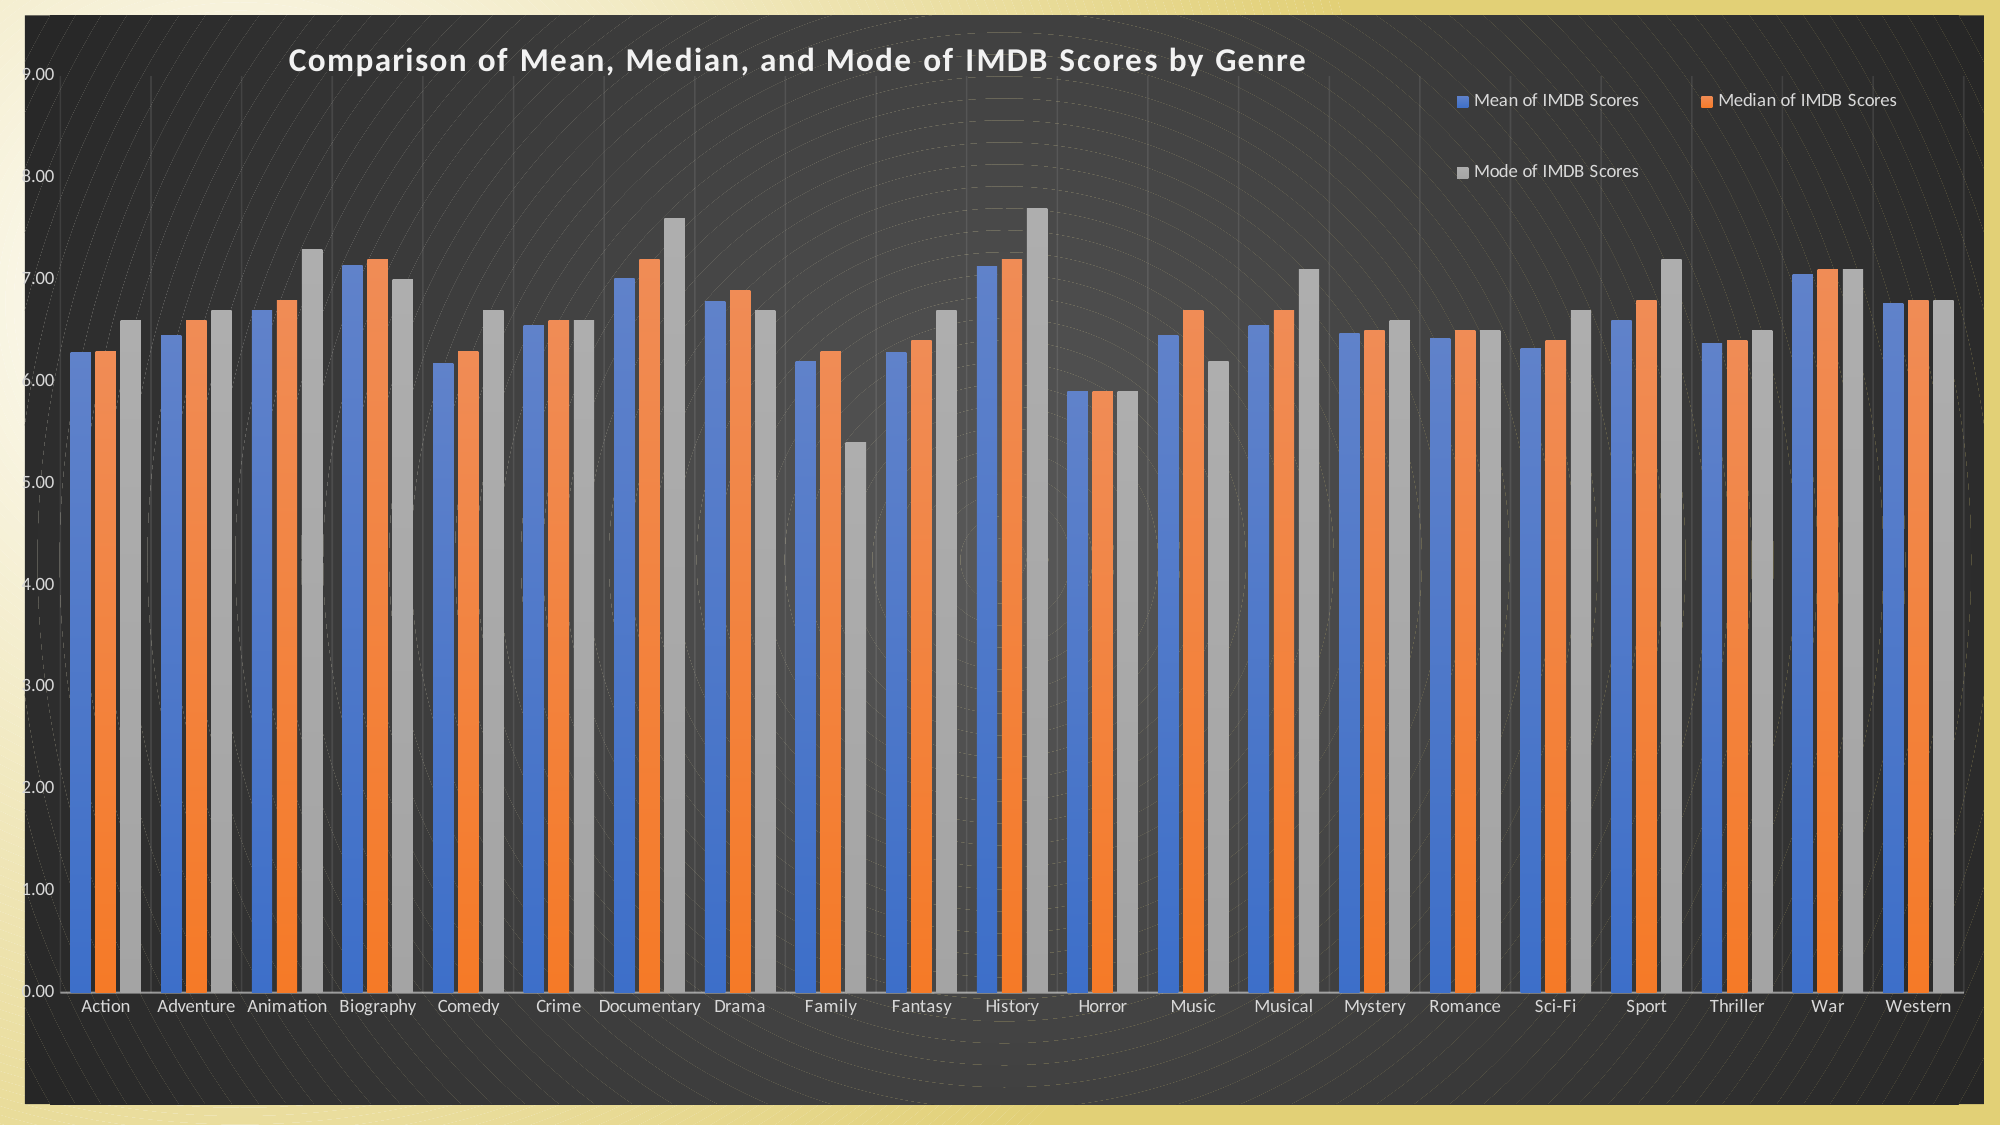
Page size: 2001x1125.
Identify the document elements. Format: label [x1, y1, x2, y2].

chart [21, 15, 1984, 1105]
